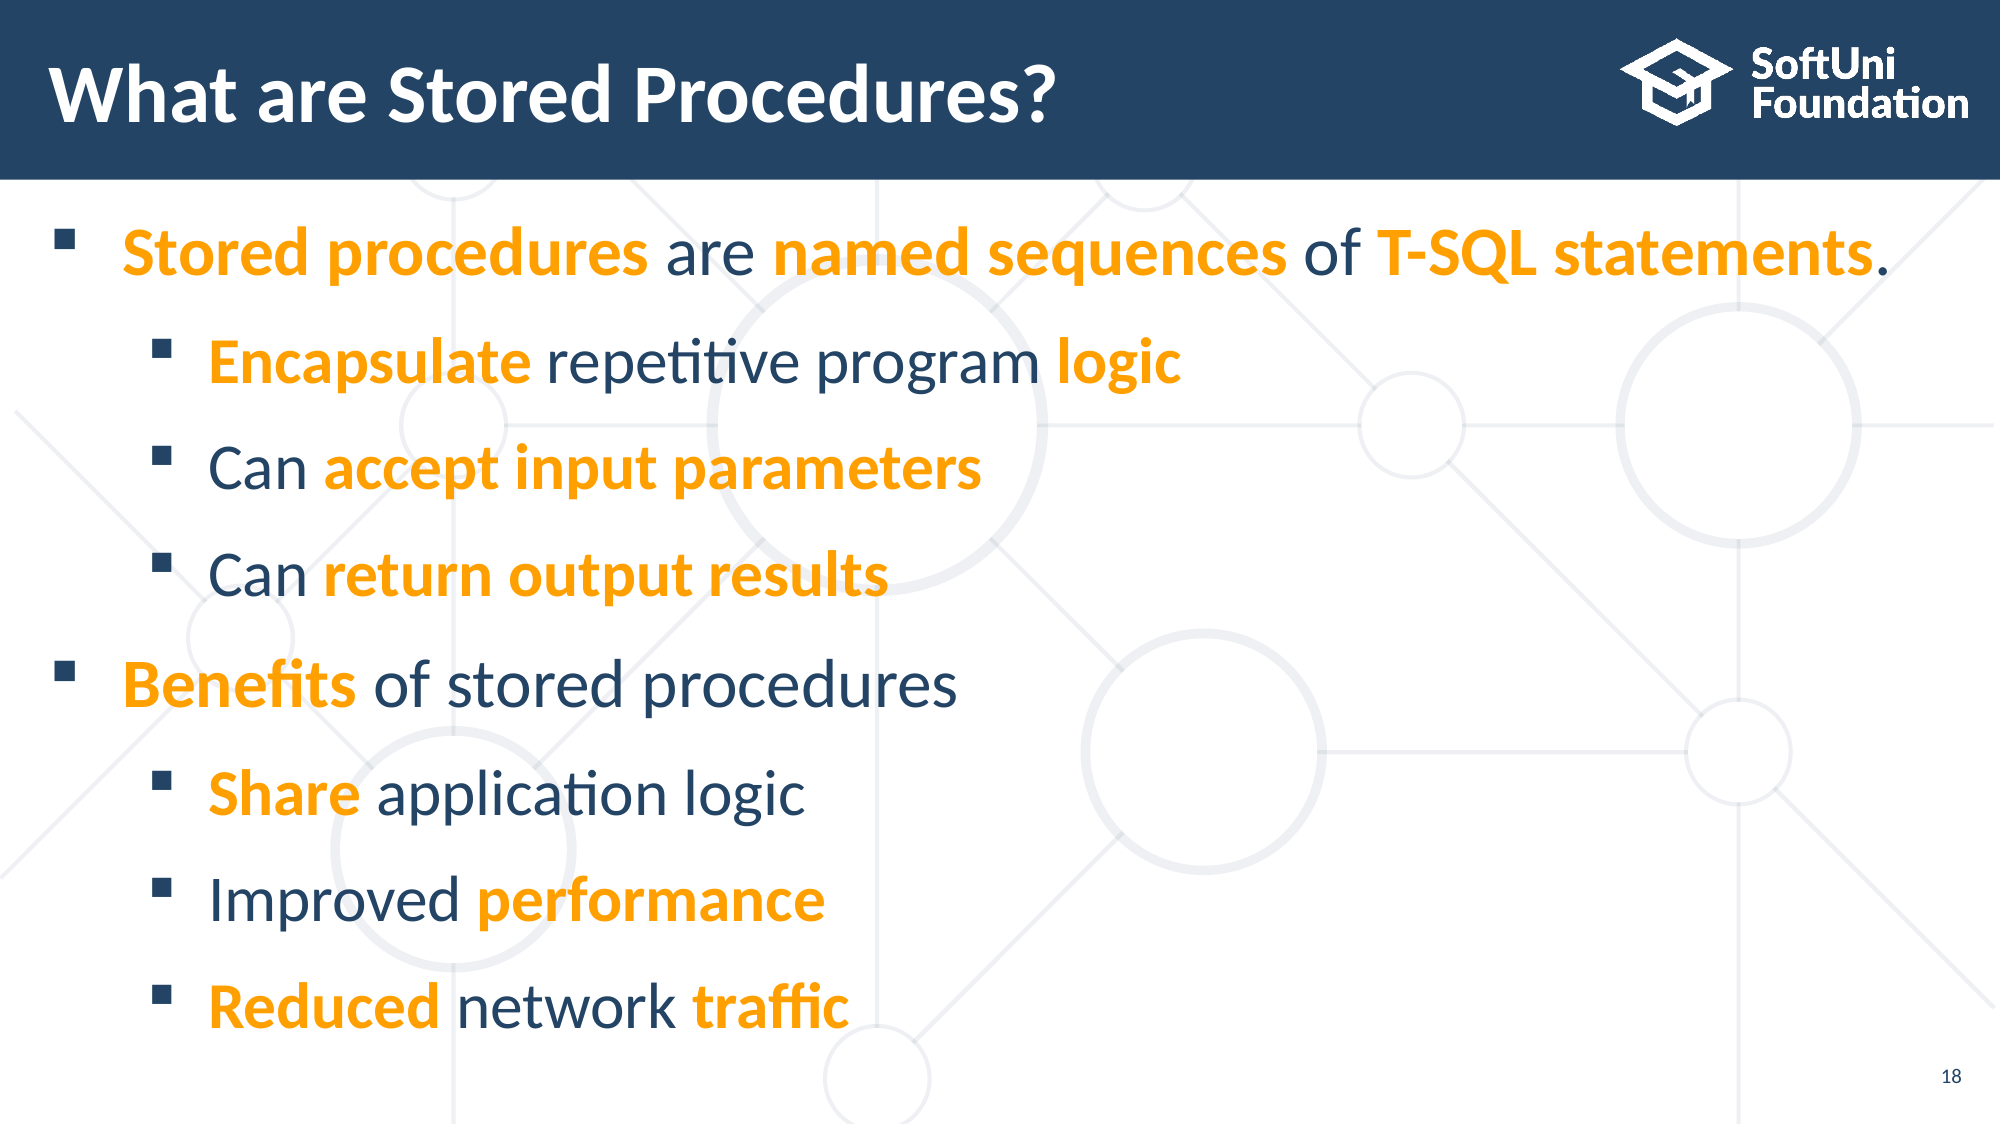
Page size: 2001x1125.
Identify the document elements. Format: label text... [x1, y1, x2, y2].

list Stored procedures are named sequences of T-SQL statements. Encapsulate repetitive program logic Can accept input parameters Can return output results Benefits of stored procedures Share application logic Improved performance Reduced network traffic [31, 196, 1970, 1050]
picture [1619, 38, 1968, 126]
title What are Stored Procedures? [31, 16, 1591, 162]
slide_number 18 [1897, 1049, 1968, 1101]
